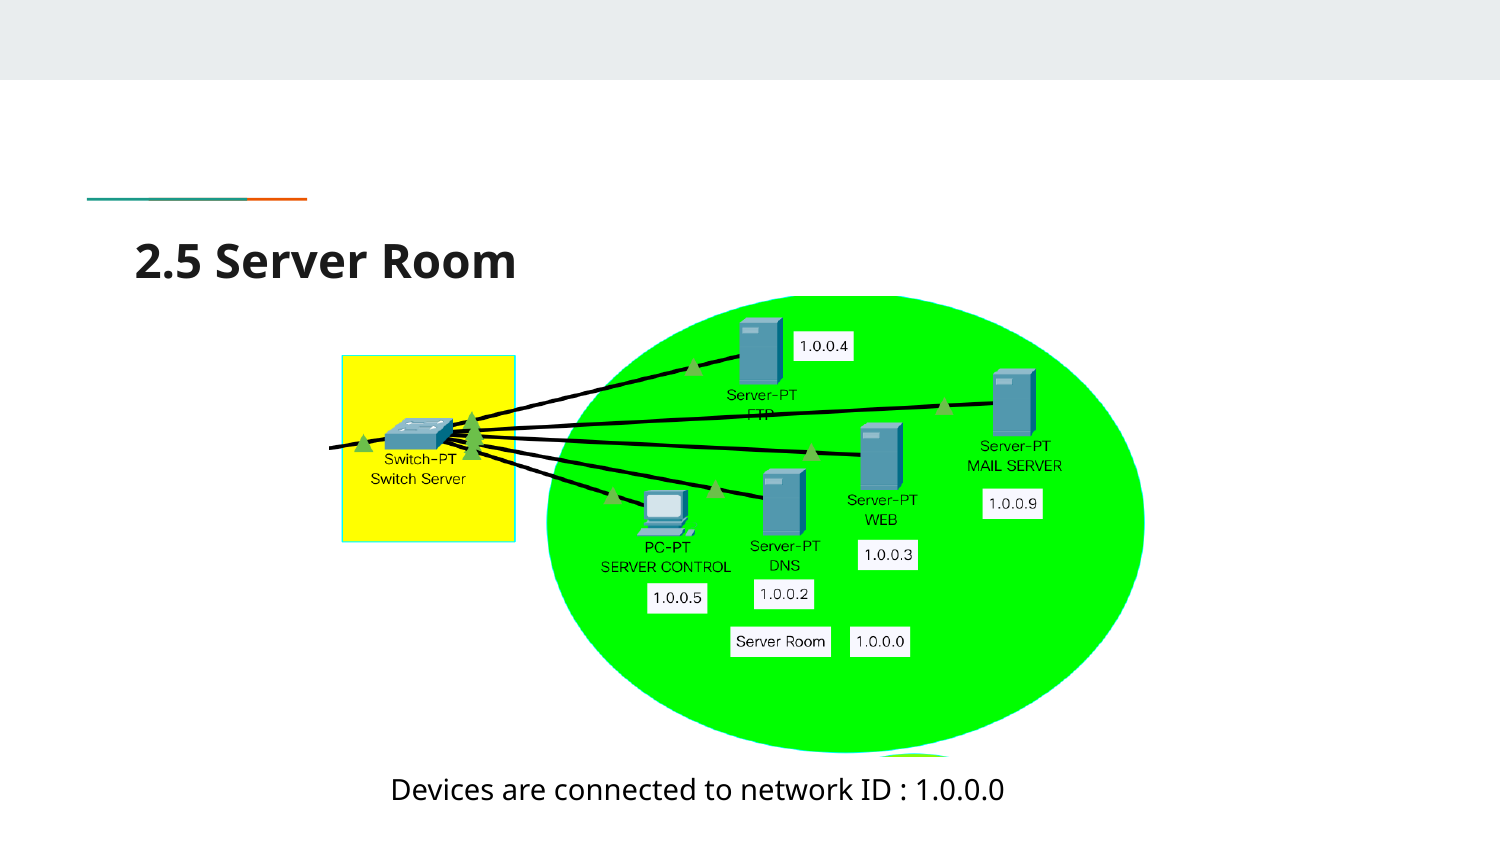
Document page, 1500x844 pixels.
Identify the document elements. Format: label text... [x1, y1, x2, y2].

picture [329, 296, 1153, 757]
title 2.5 Server Room [119, 216, 1381, 305]
text_box Devices are connected to network ID : 1.0.0.0 [375, 756, 1307, 821]
